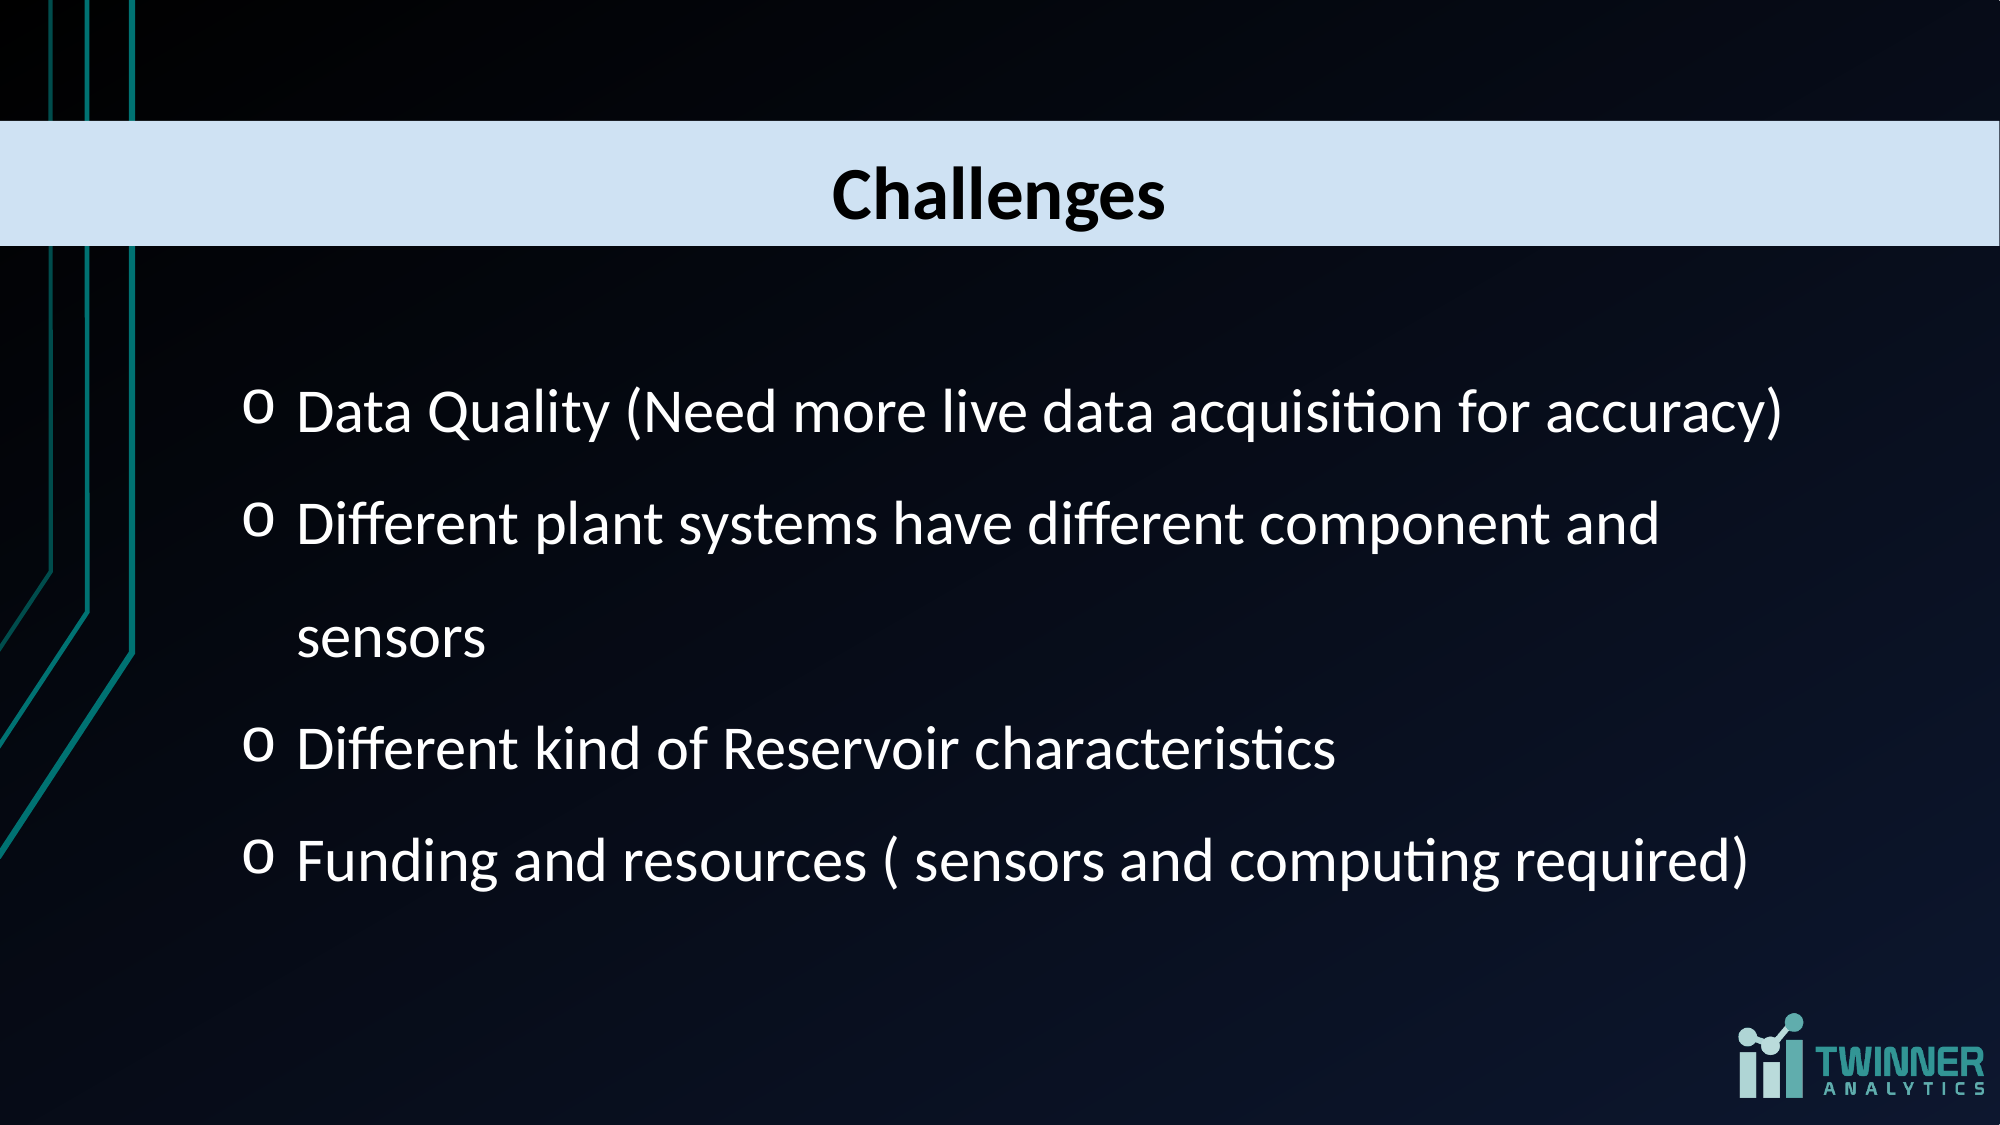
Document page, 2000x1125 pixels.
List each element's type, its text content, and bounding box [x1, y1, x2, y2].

title Challenges [0, 120, 2000, 246]
text_box Data Quality (Need more live data acquisition for accuracy) Different plant systems have different component and sensors Different kind of Reservoir characteristics Funding and resources ( sensors and computing required) [224, 324, 1838, 845]
picture [1724, 999, 2000, 1125]
